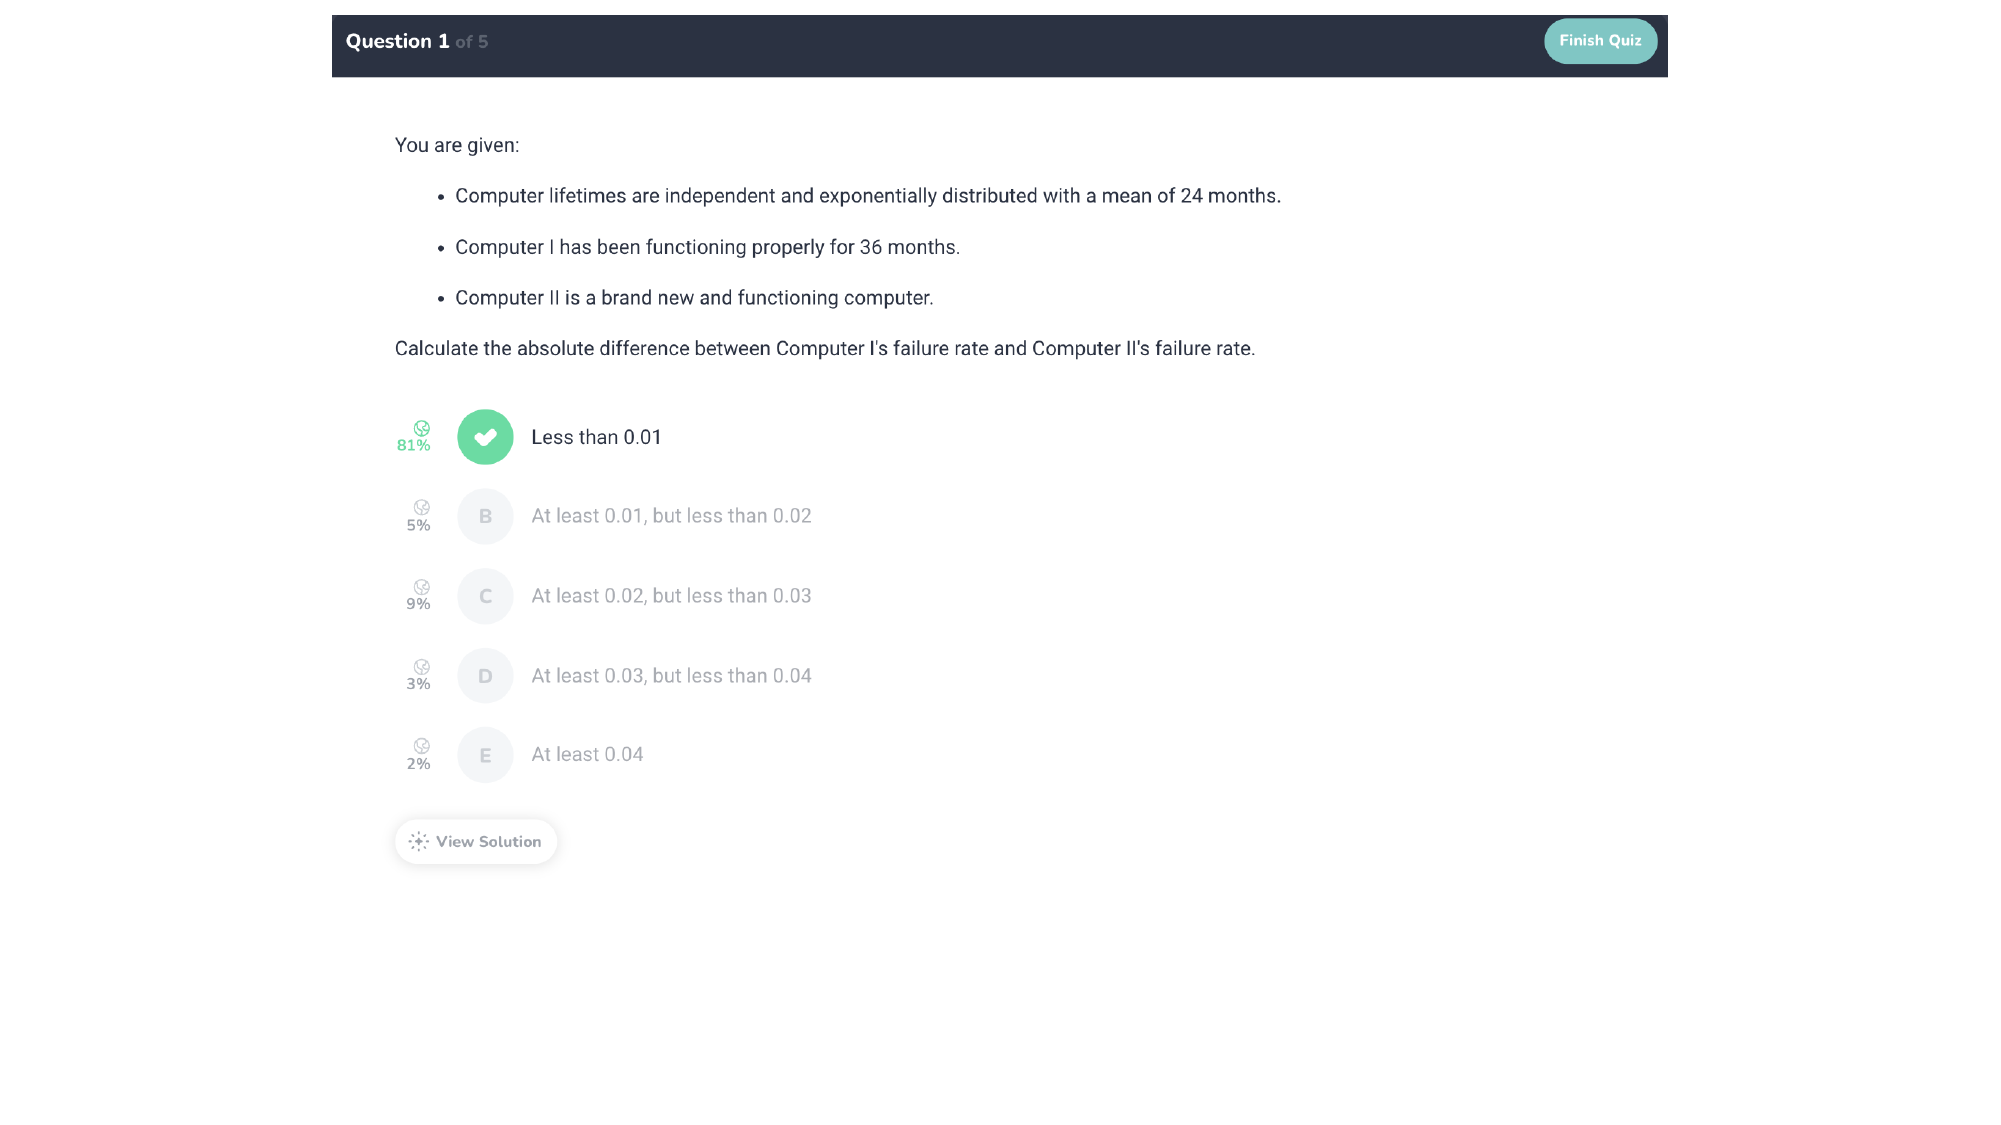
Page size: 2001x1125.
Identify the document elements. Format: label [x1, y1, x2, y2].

list [331, 14, 1669, 1066]
